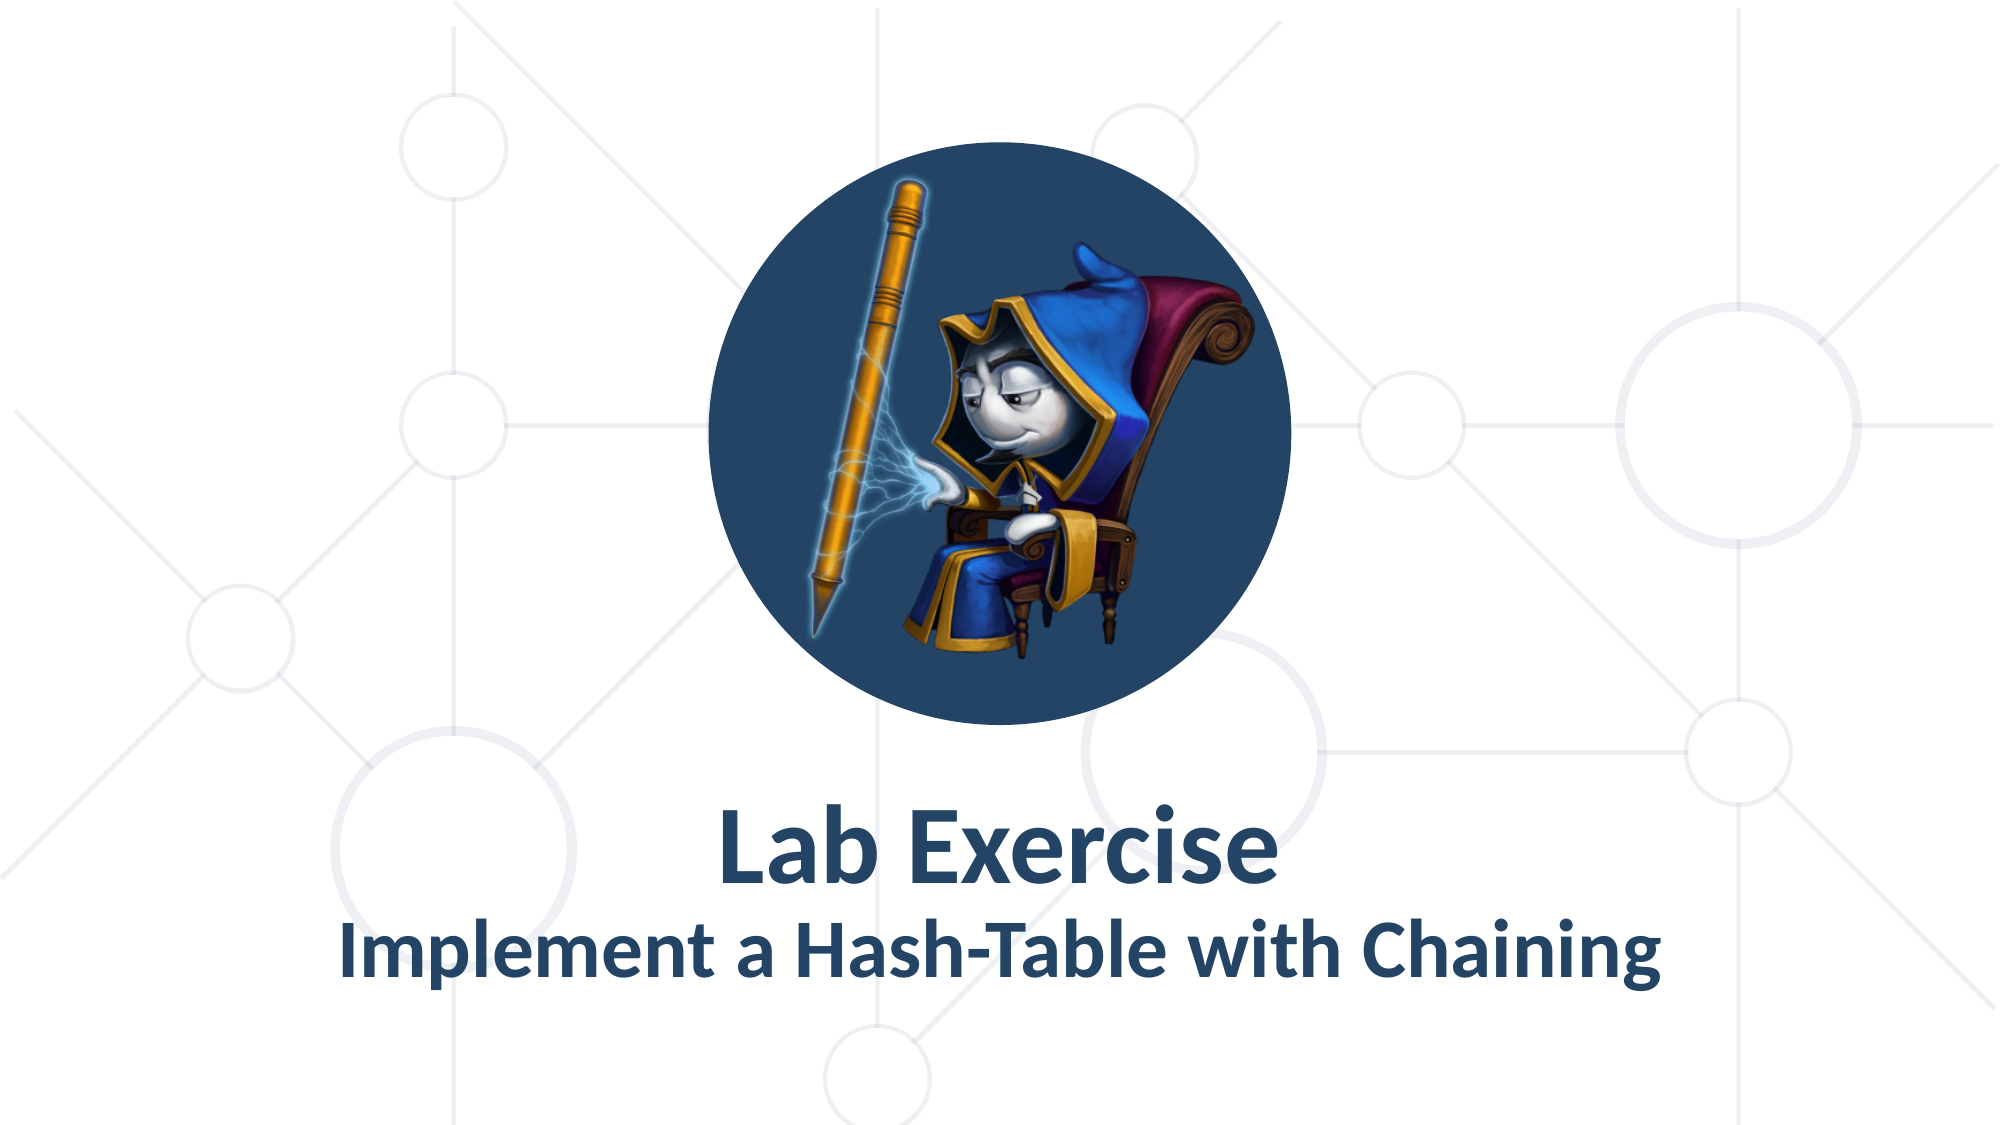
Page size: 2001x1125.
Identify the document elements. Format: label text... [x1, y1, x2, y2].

list Implement a Hash-Table with Chaining [100, 900, 1900, 983]
list Lab Exercise [100, 771, 1900, 898]
picture [782, 169, 1264, 666]
